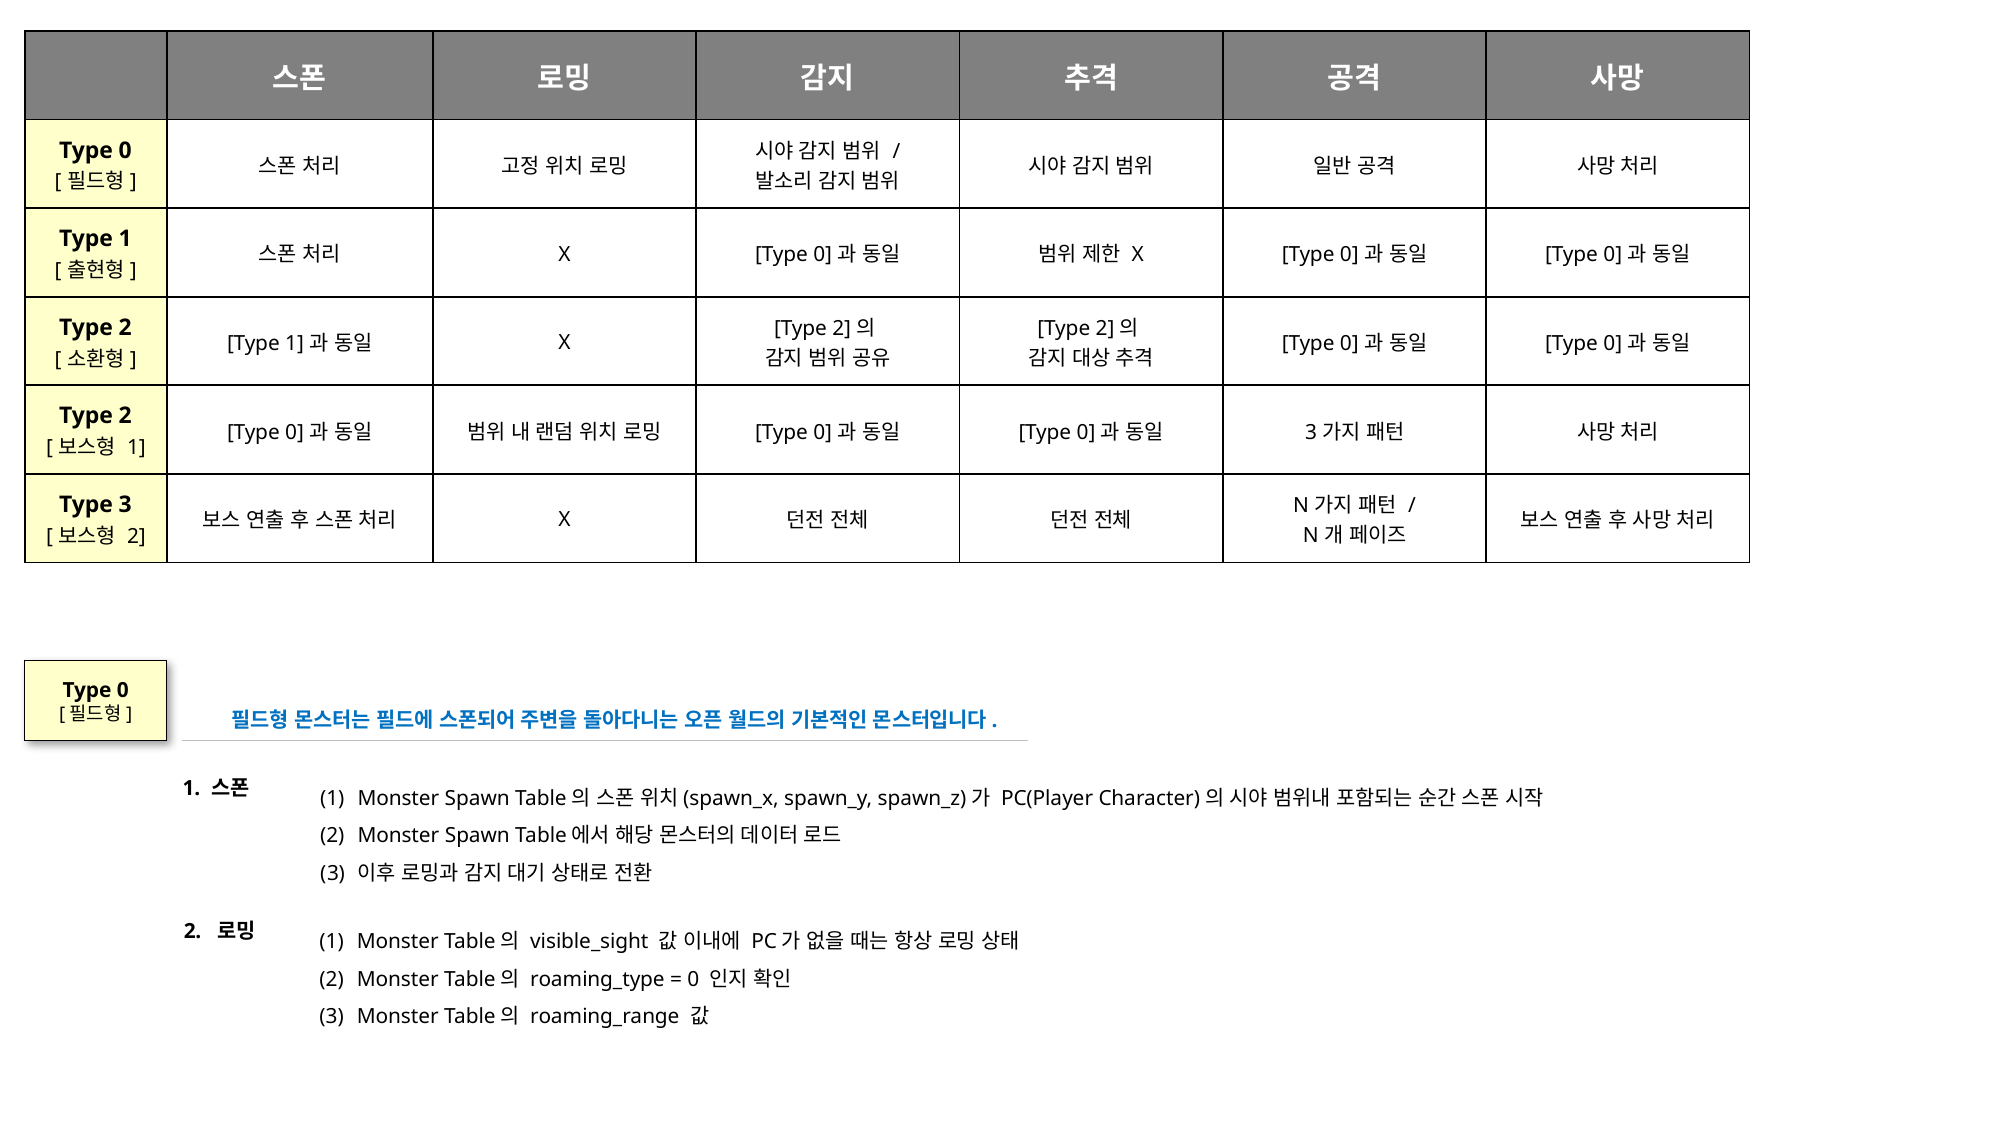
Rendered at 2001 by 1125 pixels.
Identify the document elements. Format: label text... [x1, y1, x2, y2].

table_cell Type 3 [보스형 2] [26, 475, 166, 562]
text_box Type 0 [필드형] [24, 660, 167, 741]
table_cell [Type 0]과 동일 [1487, 209, 1749, 296]
table_cell 범위 제한 X [960, 209, 1222, 296]
table_cell 범위 내 랜덤 위치 로밍 [434, 386, 695, 473]
table_cell [Type 0]과 동일 [1224, 209, 1485, 296]
table_cell 보스 연출 후 스폰 처리 [168, 475, 432, 562]
table_cell [Type 2]의 감지 대상 추격 [960, 298, 1222, 384]
table_cell 보스 연출 후 사망 처리 [1487, 475, 1749, 562]
table_cell 시야 감지 범위 [960, 120, 1222, 207]
table_cell X [434, 298, 695, 384]
text_box 필드형 몬스터는 필드에 스폰되어 주변을 돌아다니는 오픈 월드의 기본적인 몬스터입니다. [231, 706, 1004, 732]
table_header 감지 [697, 32, 959, 119]
table_header 사망 [1487, 32, 1749, 119]
table_cell 일반 공격 [1224, 120, 1485, 207]
table_cell 던전 전체 [960, 475, 1222, 562]
table_cell [Type 0]과 동일 [168, 386, 432, 473]
table_cell 스폰 처리 [168, 209, 432, 296]
table_cell 사망 처리 [1487, 120, 1749, 207]
text_box 2. 로밍 [183, 918, 256, 944]
table_header 추격 [960, 32, 1222, 119]
table_cell X [434, 209, 695, 296]
table_cell Type 2 [보스형 1] [26, 386, 166, 473]
table_cell 시야 감지 범위 / 발소리 감지 범위 [697, 120, 959, 207]
table_cell [Type 0]과 동일 [960, 386, 1222, 473]
table_cell 사망 처리 [1487, 386, 1749, 473]
table_cell Type 0 [필드형] [26, 120, 166, 207]
table_cell [Type 0]과 동일 [697, 386, 959, 473]
table_cell [Type 2]의 감지 범위 공유 [697, 298, 959, 384]
table_cell 3가지 패턴 [1224, 386, 1485, 473]
table_header 스폰 [168, 32, 432, 119]
table_header 공격 [1224, 32, 1485, 119]
table_cell Type 2 [소환형] [26, 298, 166, 384]
table_cell [Type 1]과 동일 [168, 298, 432, 384]
text_box Monster Table의 visible_sight 값 이내에 PC가 없을 때는 항상 로밍 상태 Monster Table의 roaming_type = 0 인지 확인 Monster Table의 roaming_range 값 [319, 915, 1020, 1028]
table_header [26, 32, 166, 119]
table_cell [Type 0]과 동일 [1487, 298, 1749, 384]
table_header 로밍 [434, 32, 695, 119]
table_cell Type 1 [출현형] [26, 209, 166, 296]
table_cell 던전 전체 [697, 475, 959, 562]
text_box 1. 스폰 [182, 774, 250, 800]
table_cell 스폰 처리 [168, 120, 432, 207]
table_cell [Type 0]과 동일 [697, 209, 959, 296]
table_cell 고정 위치 로밍 [434, 120, 695, 207]
table_cell N가지 패턴 / N개 페이즈 [1224, 475, 1485, 562]
table_cell X [434, 475, 695, 562]
text_box Monster Spawn Table의 스폰 위치(spawn_x, spawn_y, spawn_z)가 PC(Player Character)의 시야 범위내 포함되는 순간 스폰 시작 Monster Spawn Table에서 해당 몬스터의 데이터 로드 이후 로밍과 감지 대기 상태로 전환 [320, 772, 1544, 885]
table_cell [Type 0]과 동일 [1224, 298, 1485, 384]
